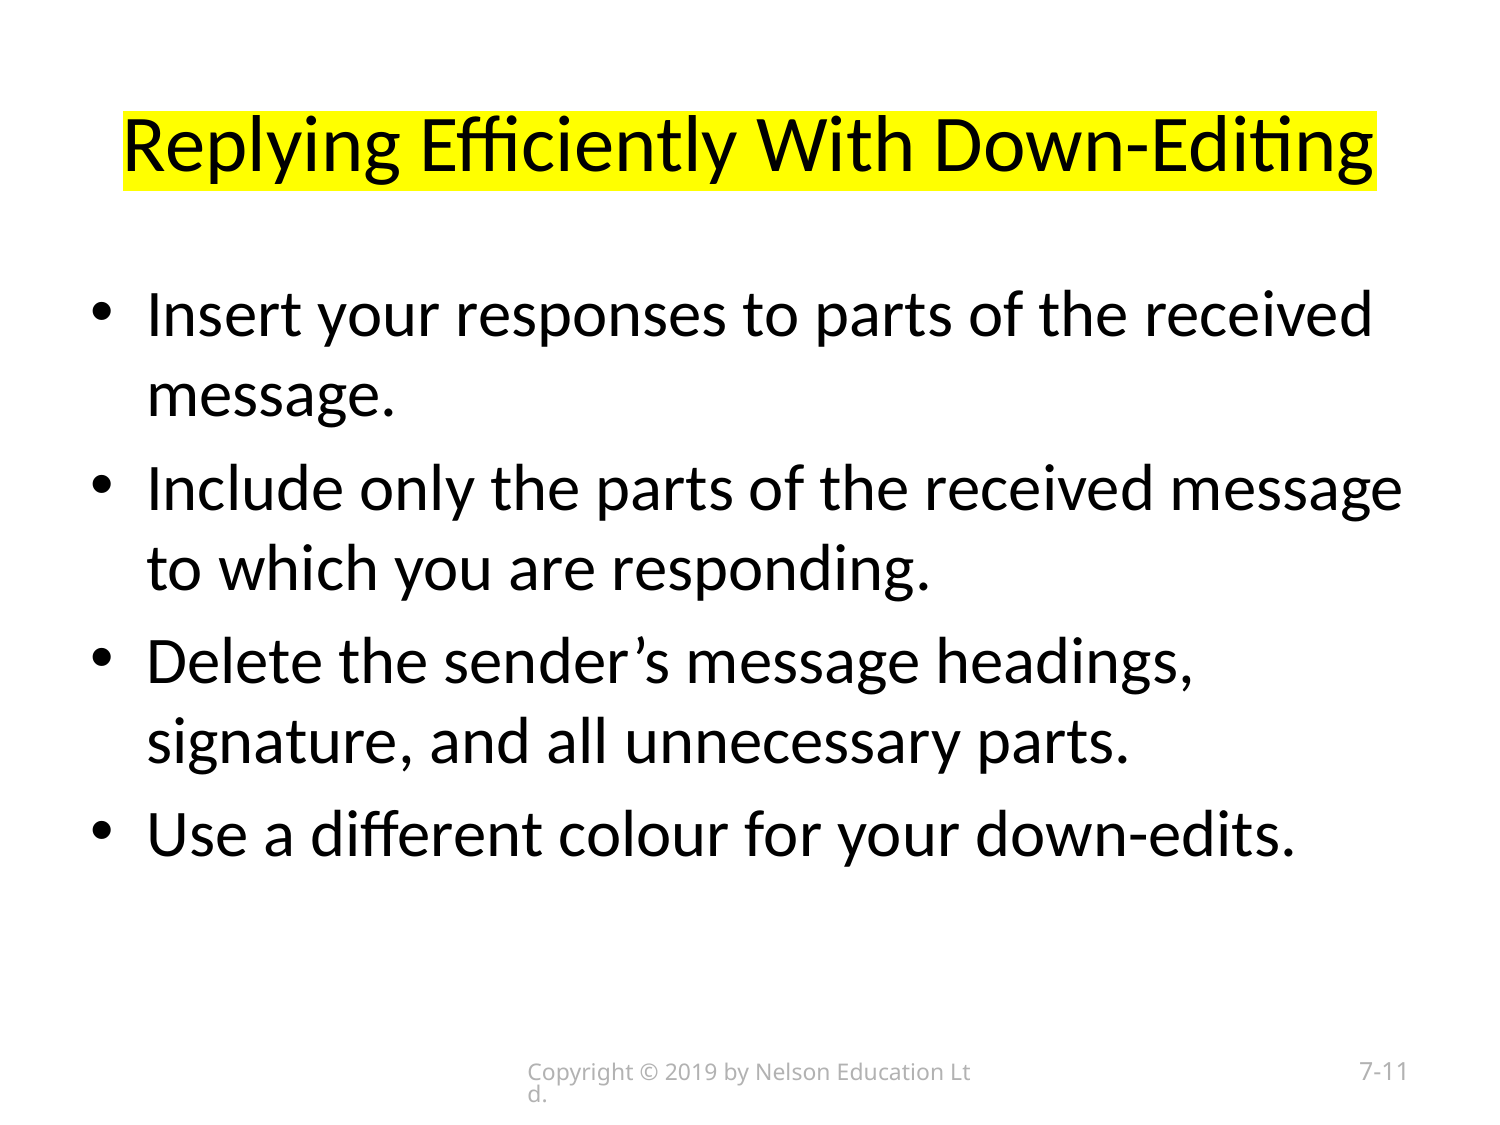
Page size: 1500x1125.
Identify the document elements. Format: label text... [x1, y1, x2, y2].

title Replying Efficiently With Down-Editing [75, 45, 1425, 233]
footer Copyright © 2019 by Nelson Education Ltd. [512, 1042, 988, 1103]
slide_number 7-11 [1074, 1042, 1425, 1103]
list Insert your responses to parts of the received message. Include only the parts of the received message to which you are responding. Delete the sender’s message headings, signature, and all unnecessary parts. Use a different colour for your down-edits. [75, 262, 1425, 1005]
